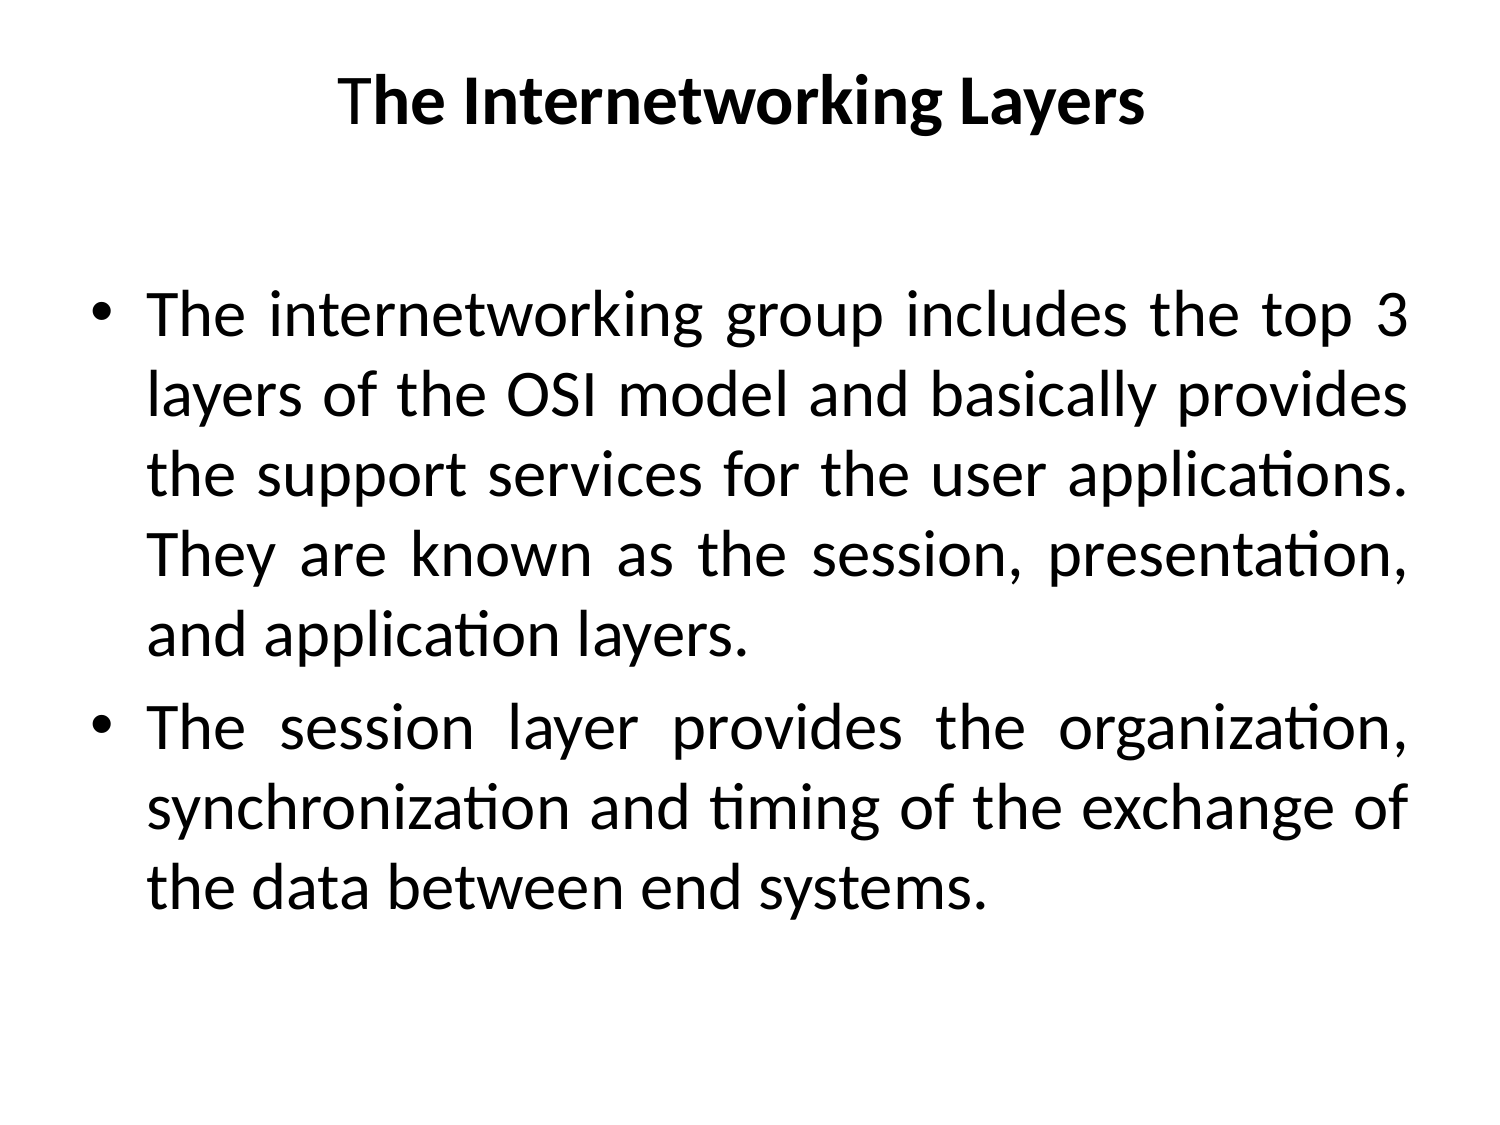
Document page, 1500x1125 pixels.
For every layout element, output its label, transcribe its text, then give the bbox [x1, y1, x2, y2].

list The internetworking group includes the top 3 layers of the OSI model and basically provides the support services for the user applications. They are known as the session, presentation, and application layers. The session layer provides the organization, synchronization and timing of the exchange of the data between end systems. [75, 262, 1425, 1006]
title The Internetworking Layers [75, 45, 1425, 233]
